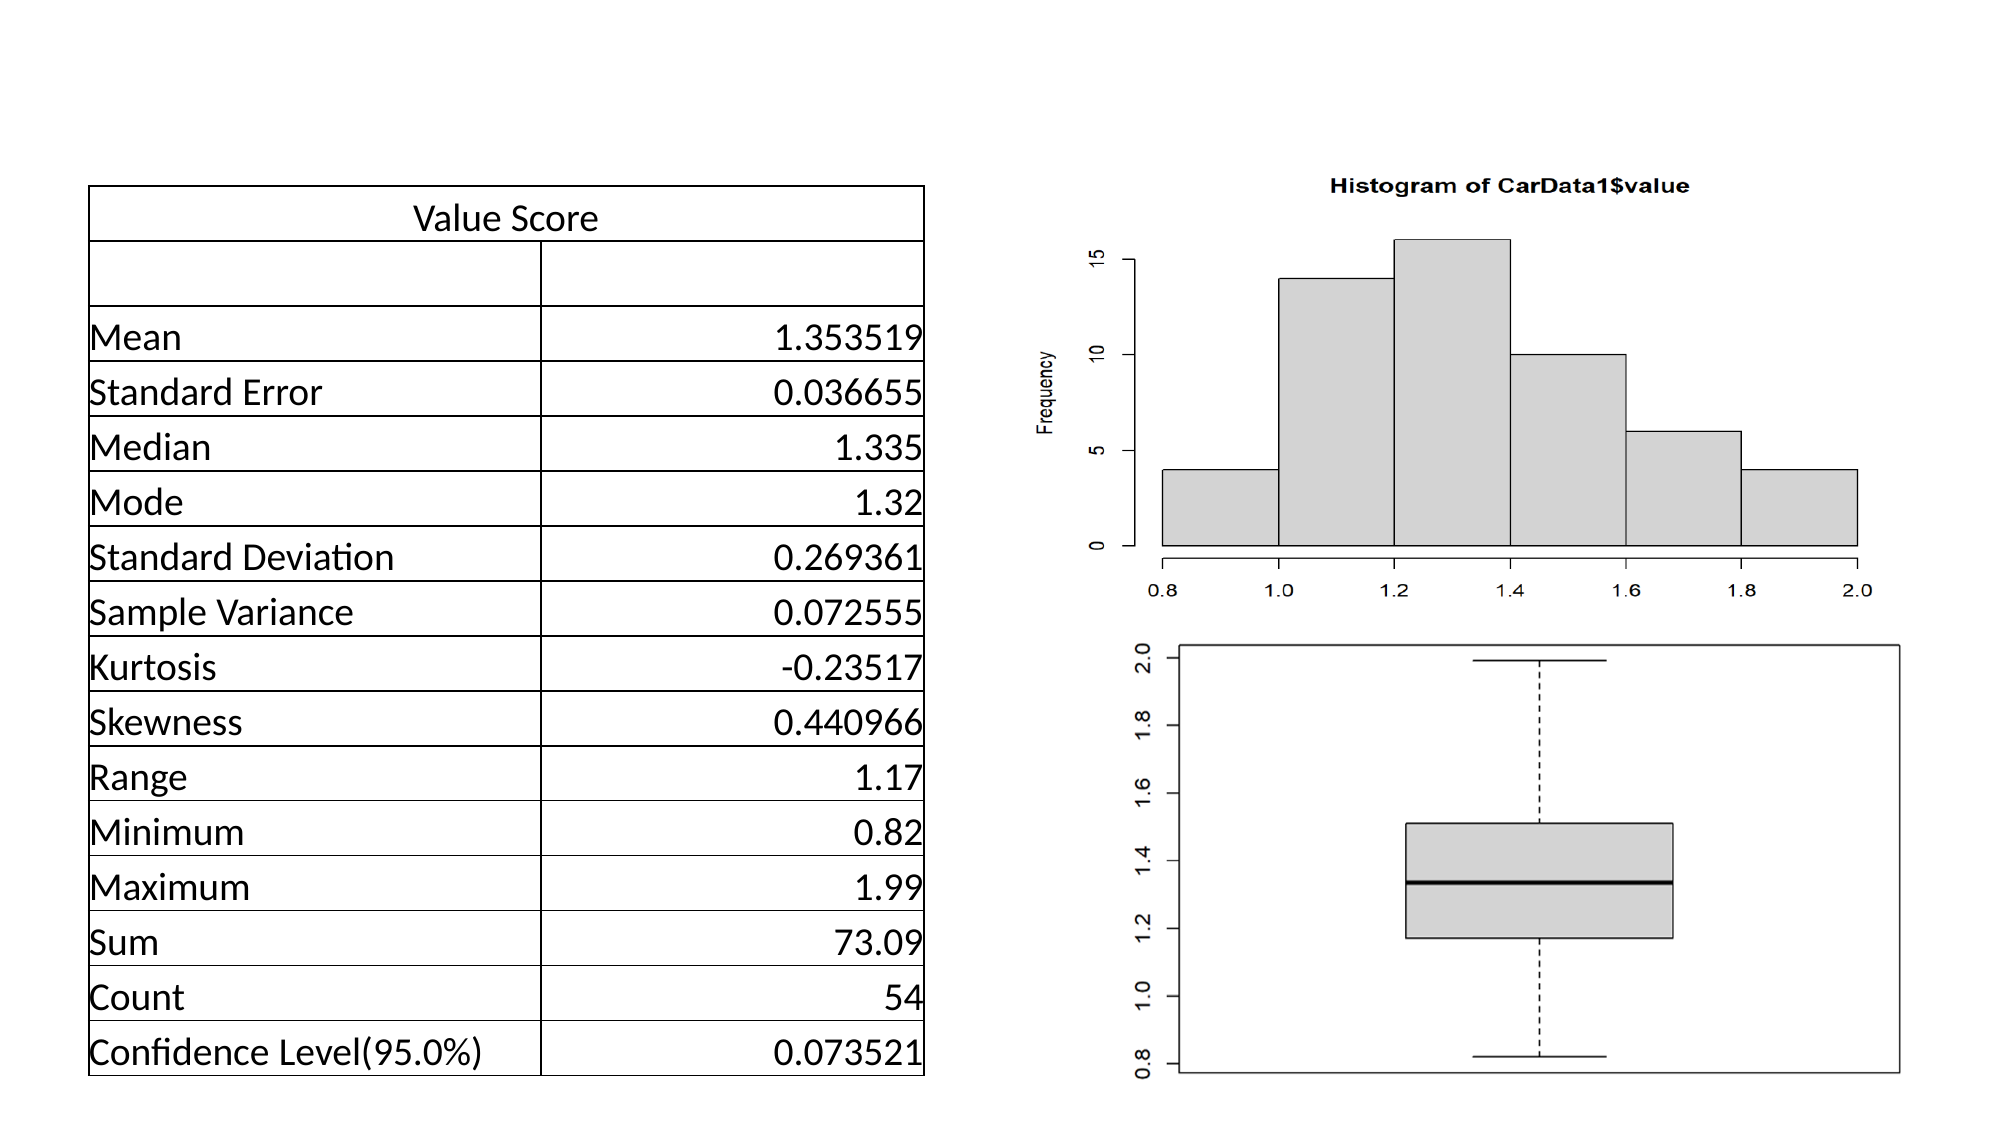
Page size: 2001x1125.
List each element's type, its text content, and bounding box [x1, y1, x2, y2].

table_cell Mode [90, 472, 540, 525]
table_cell 0.036655 [542, 362, 923, 415]
table_cell 1.335 [542, 417, 923, 470]
table_cell 54 [542, 966, 923, 1020]
table_cell 0.072555 [542, 582, 923, 635]
table_cell Mean [90, 307, 540, 360]
table_cell Skewness [90, 692, 540, 745]
table_cell Median [90, 417, 540, 470]
table_cell 0.82 [542, 801, 923, 855]
table_cell Count [90, 966, 540, 1020]
table_cell -0.23517 [542, 637, 923, 690]
table_cell Confidence Level(95.0%) [90, 1021, 540, 1075]
table_cell Sample Variance [90, 582, 540, 635]
table_cell 0.073521 [542, 1021, 923, 1075]
table_cell Sum [90, 911, 540, 965]
table_cell 1.353519 [542, 307, 923, 360]
table_cell Standard Error [90, 362, 540, 415]
table_cell [90, 242, 540, 305]
table_cell 1.99 [542, 856, 923, 910]
table_cell Minimum [90, 801, 540, 855]
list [999, 149, 1912, 612]
table_cell Maximum [90, 856, 540, 910]
table_cell Kurtosis [90, 637, 540, 690]
table_cell [542, 242, 923, 305]
table_cell 0.440966 [542, 692, 923, 745]
table_cell 73.09 [542, 911, 923, 965]
picture [1102, 602, 1939, 1125]
table_header Value Score [90, 187, 923, 240]
table_cell 1.17 [542, 747, 923, 800]
table_cell 0.269361 [542, 527, 923, 580]
table_cell 1.32 [542, 472, 923, 525]
table_cell Standard Deviation [90, 527, 540, 580]
table_cell Range [90, 747, 540, 800]
